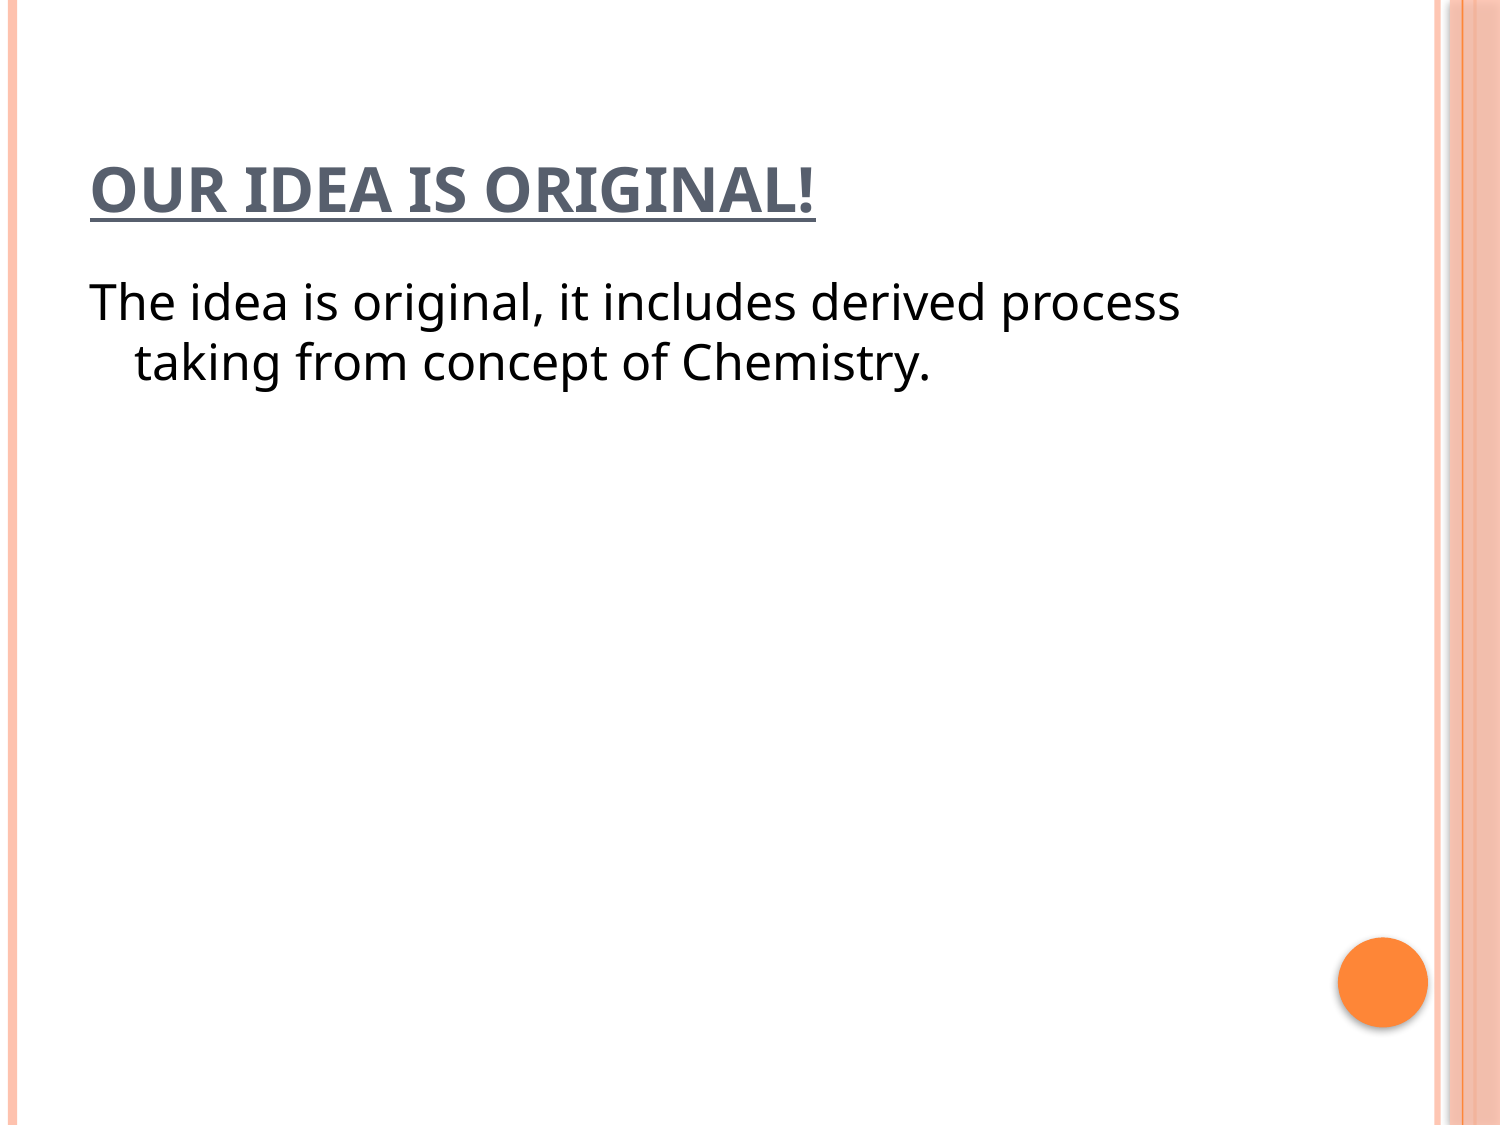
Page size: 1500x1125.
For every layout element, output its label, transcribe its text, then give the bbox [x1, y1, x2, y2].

title Our Idea is original! [75, 45, 1300, 233]
list The idea is original, it includes derived process taking from concept of Chemistry. [75, 262, 1300, 1062]
